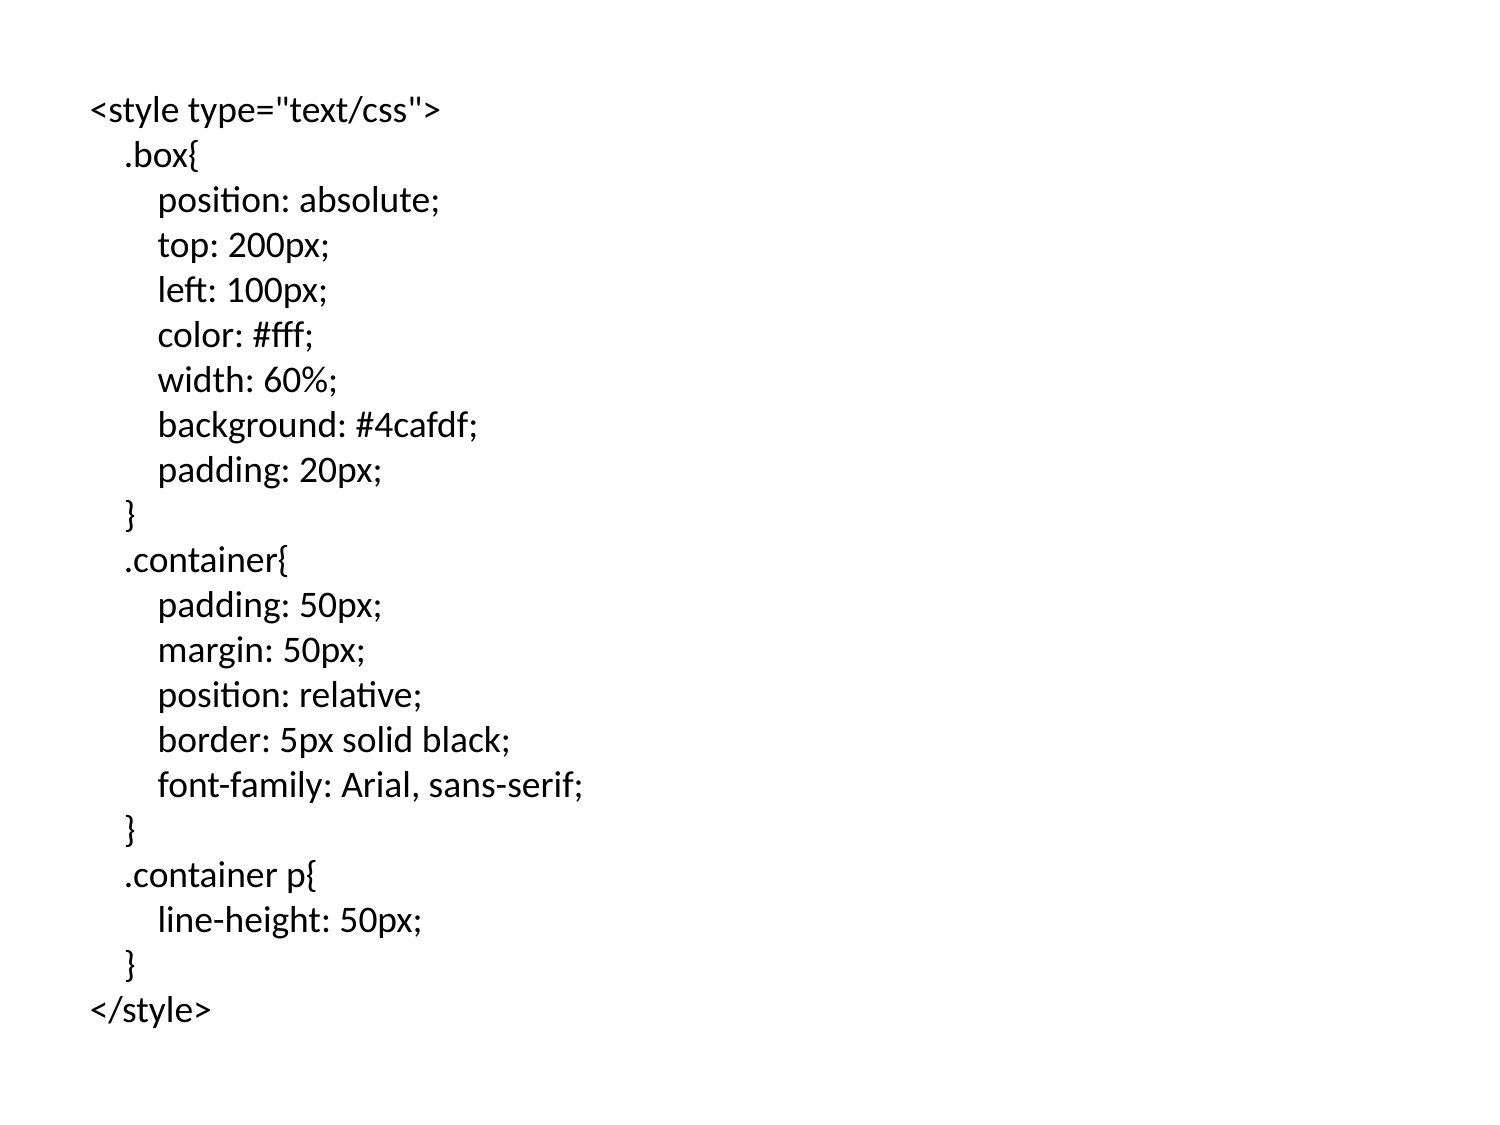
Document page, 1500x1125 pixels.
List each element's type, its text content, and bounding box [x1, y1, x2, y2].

text_box <style type="text/css"> .box{ position: absolute; top: 200px; left: 100px; color: #fff; width: 60%; background: #4cafdf; padding: 20px; } .container{ padding: 50px; margin: 50px; position: relative; border: 5px solid black; font-family: Arial, sans-serif; } .container p{ line-height: 50px; } </style> [74, 77, 1275, 1038]
